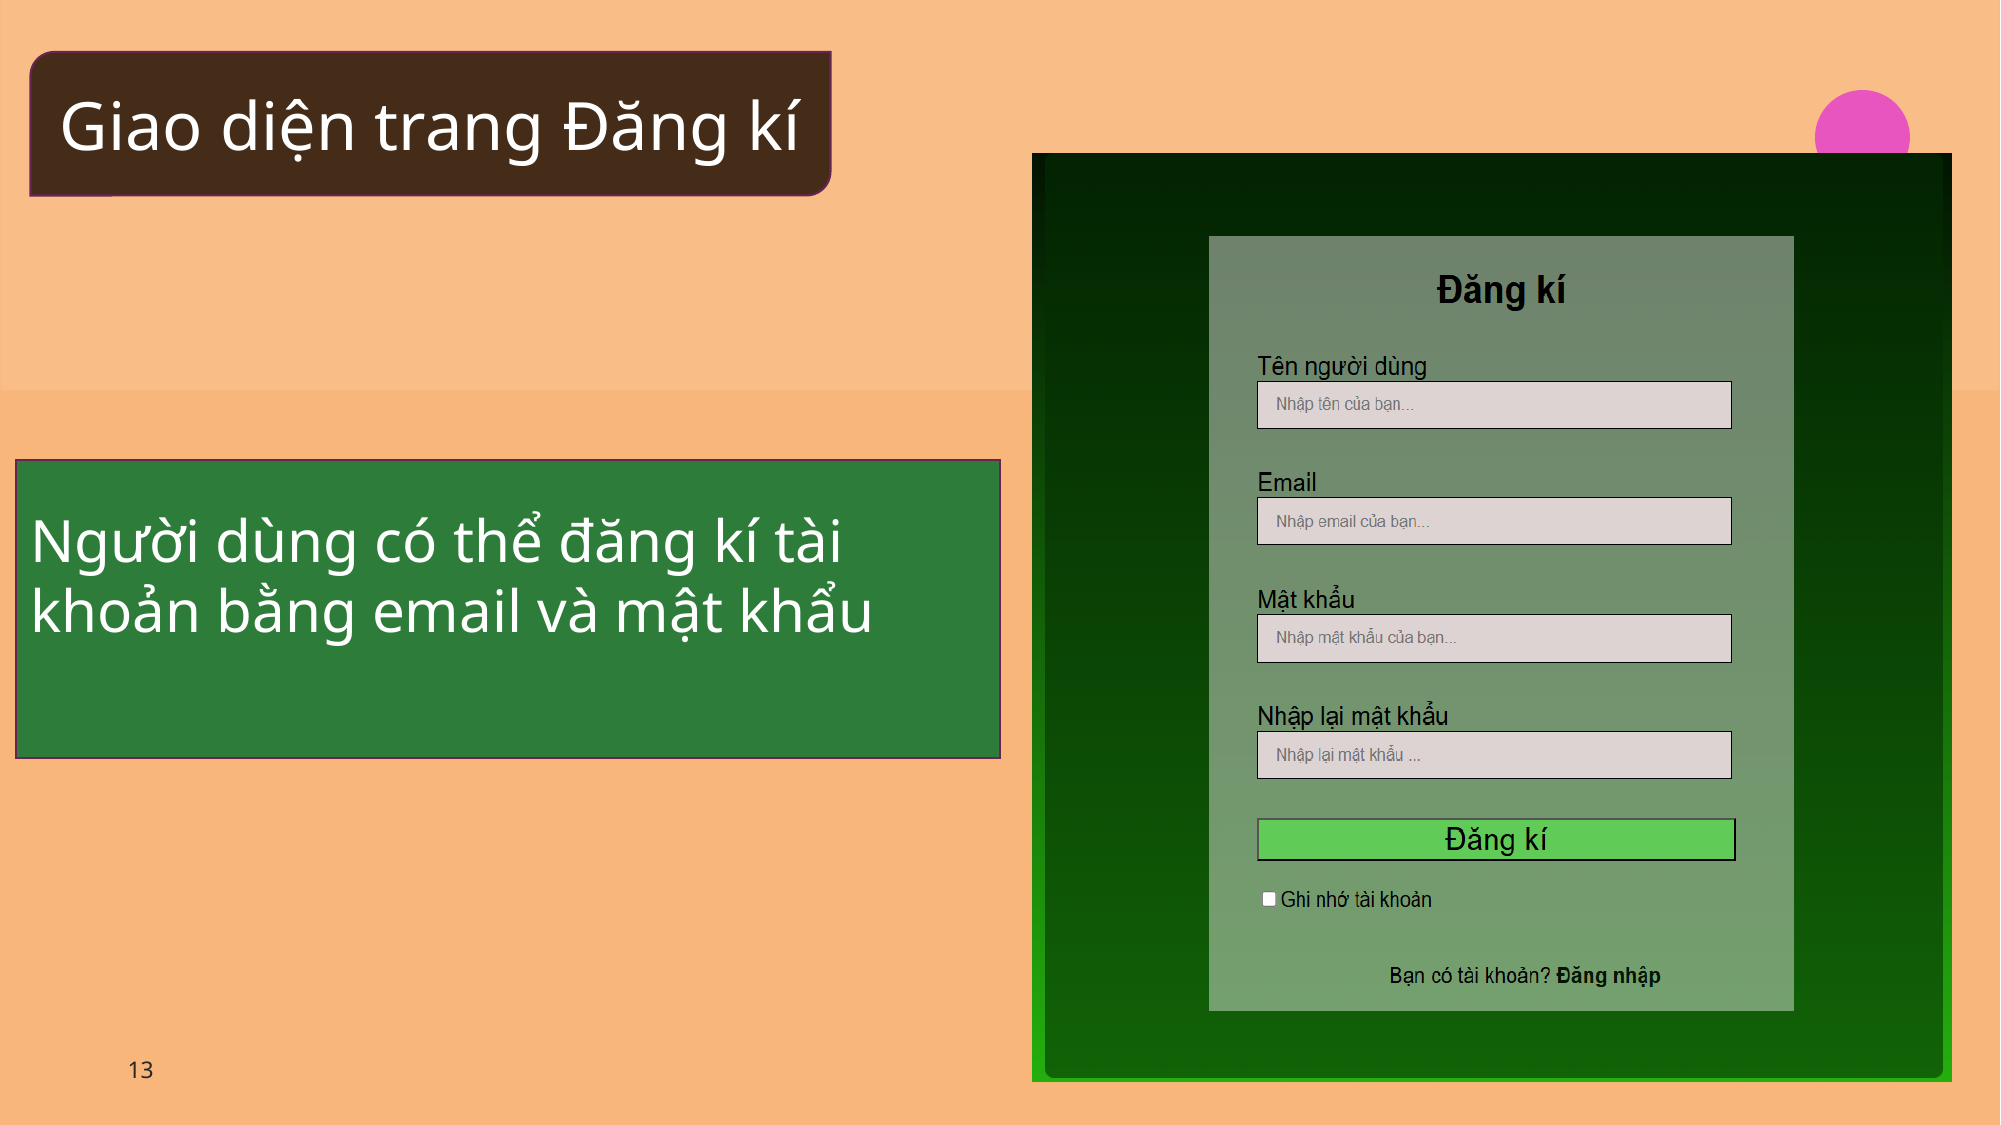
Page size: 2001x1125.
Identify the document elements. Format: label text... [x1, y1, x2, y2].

slide_number 13 [112, 1052, 238, 1090]
text_box Giao diện trang Đăng kí [29, 50, 832, 197]
text_box Người dùng có thể đăng kí tài khoản bằng email và mật khẩu [15, 459, 1001, 759]
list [1032, 153, 1952, 1082]
